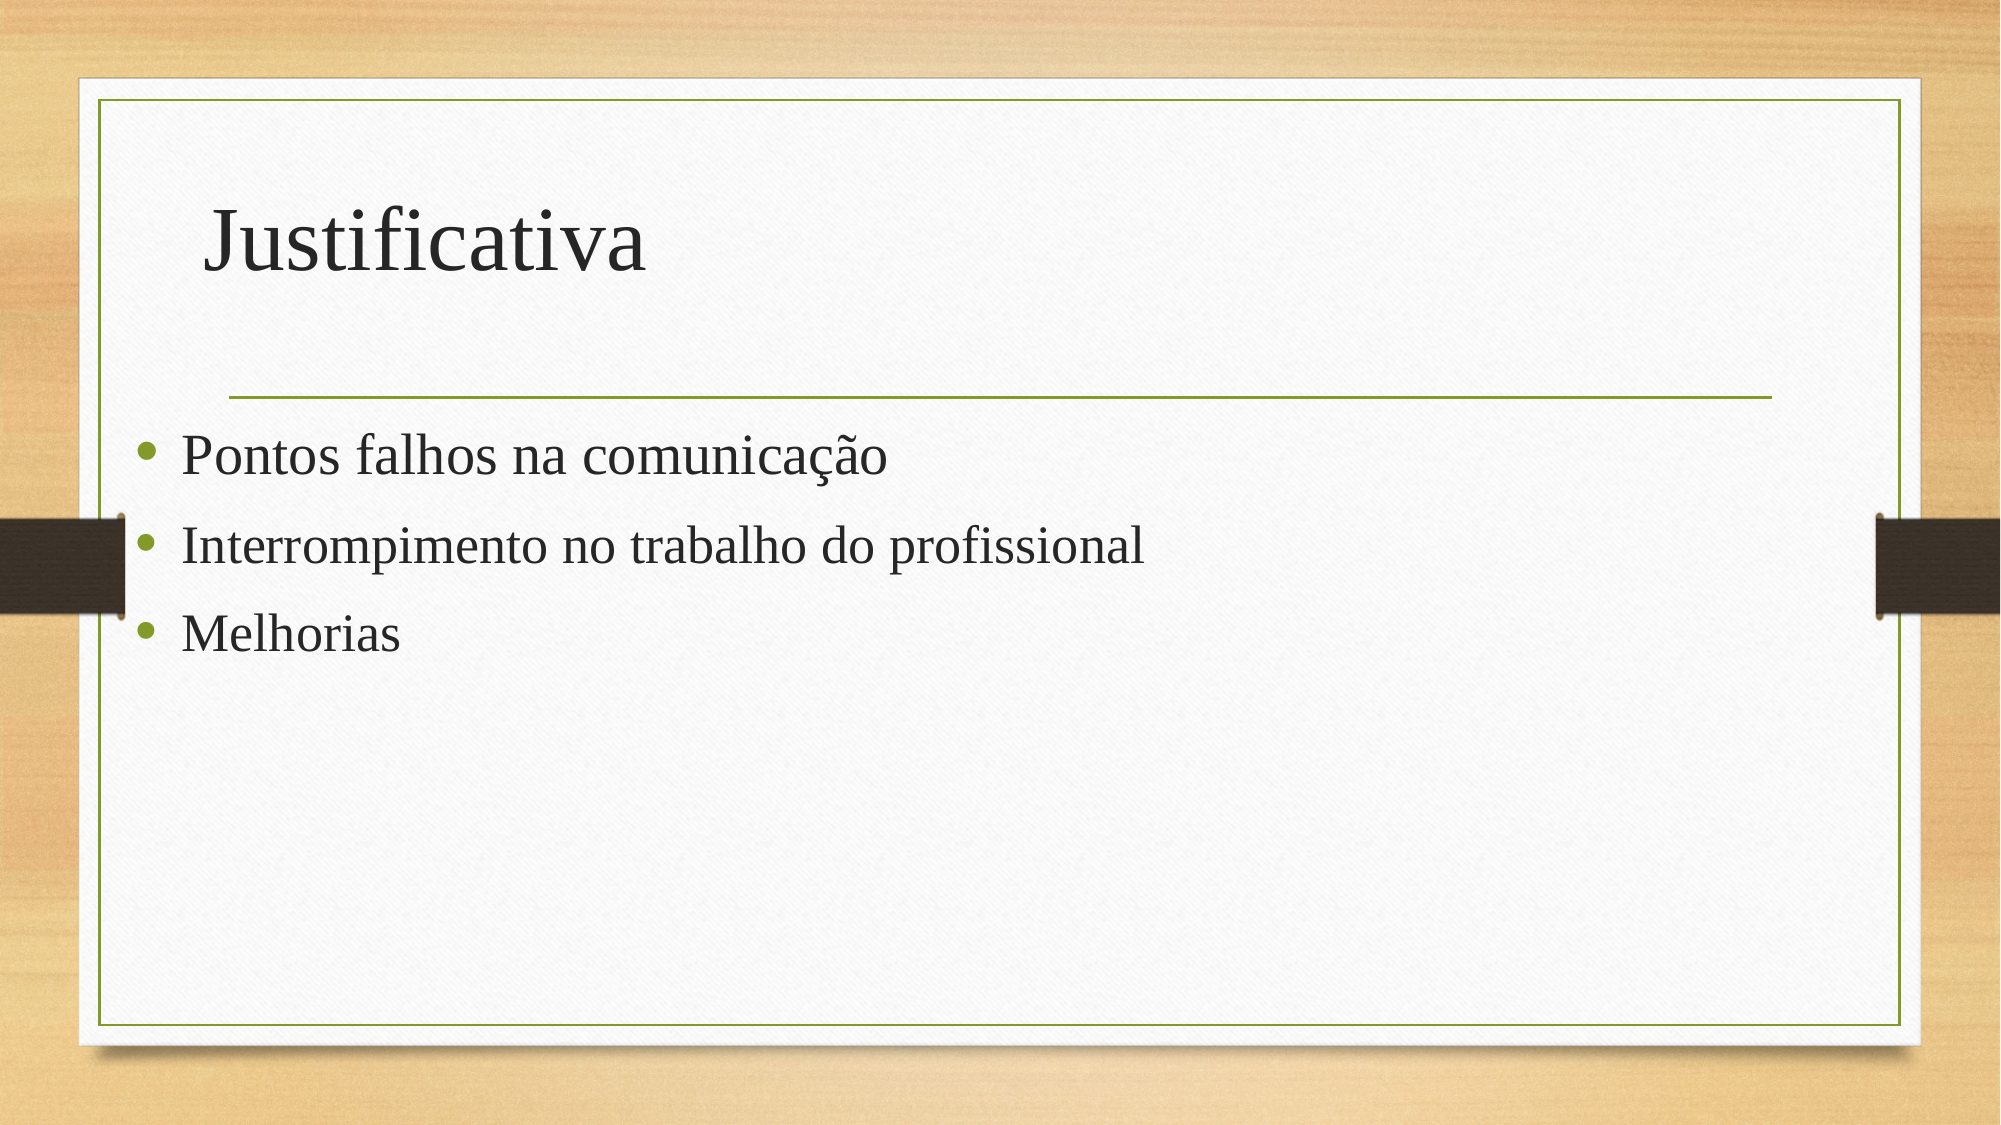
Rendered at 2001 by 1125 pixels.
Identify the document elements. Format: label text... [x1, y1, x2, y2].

list Pontos falhos na comunicação Interrompimento no trabalho do profissional Melhorias [119, 408, 1838, 927]
title Justificativa [119, 36, 1663, 322]
picture [0, 0, 2001, 1125]
